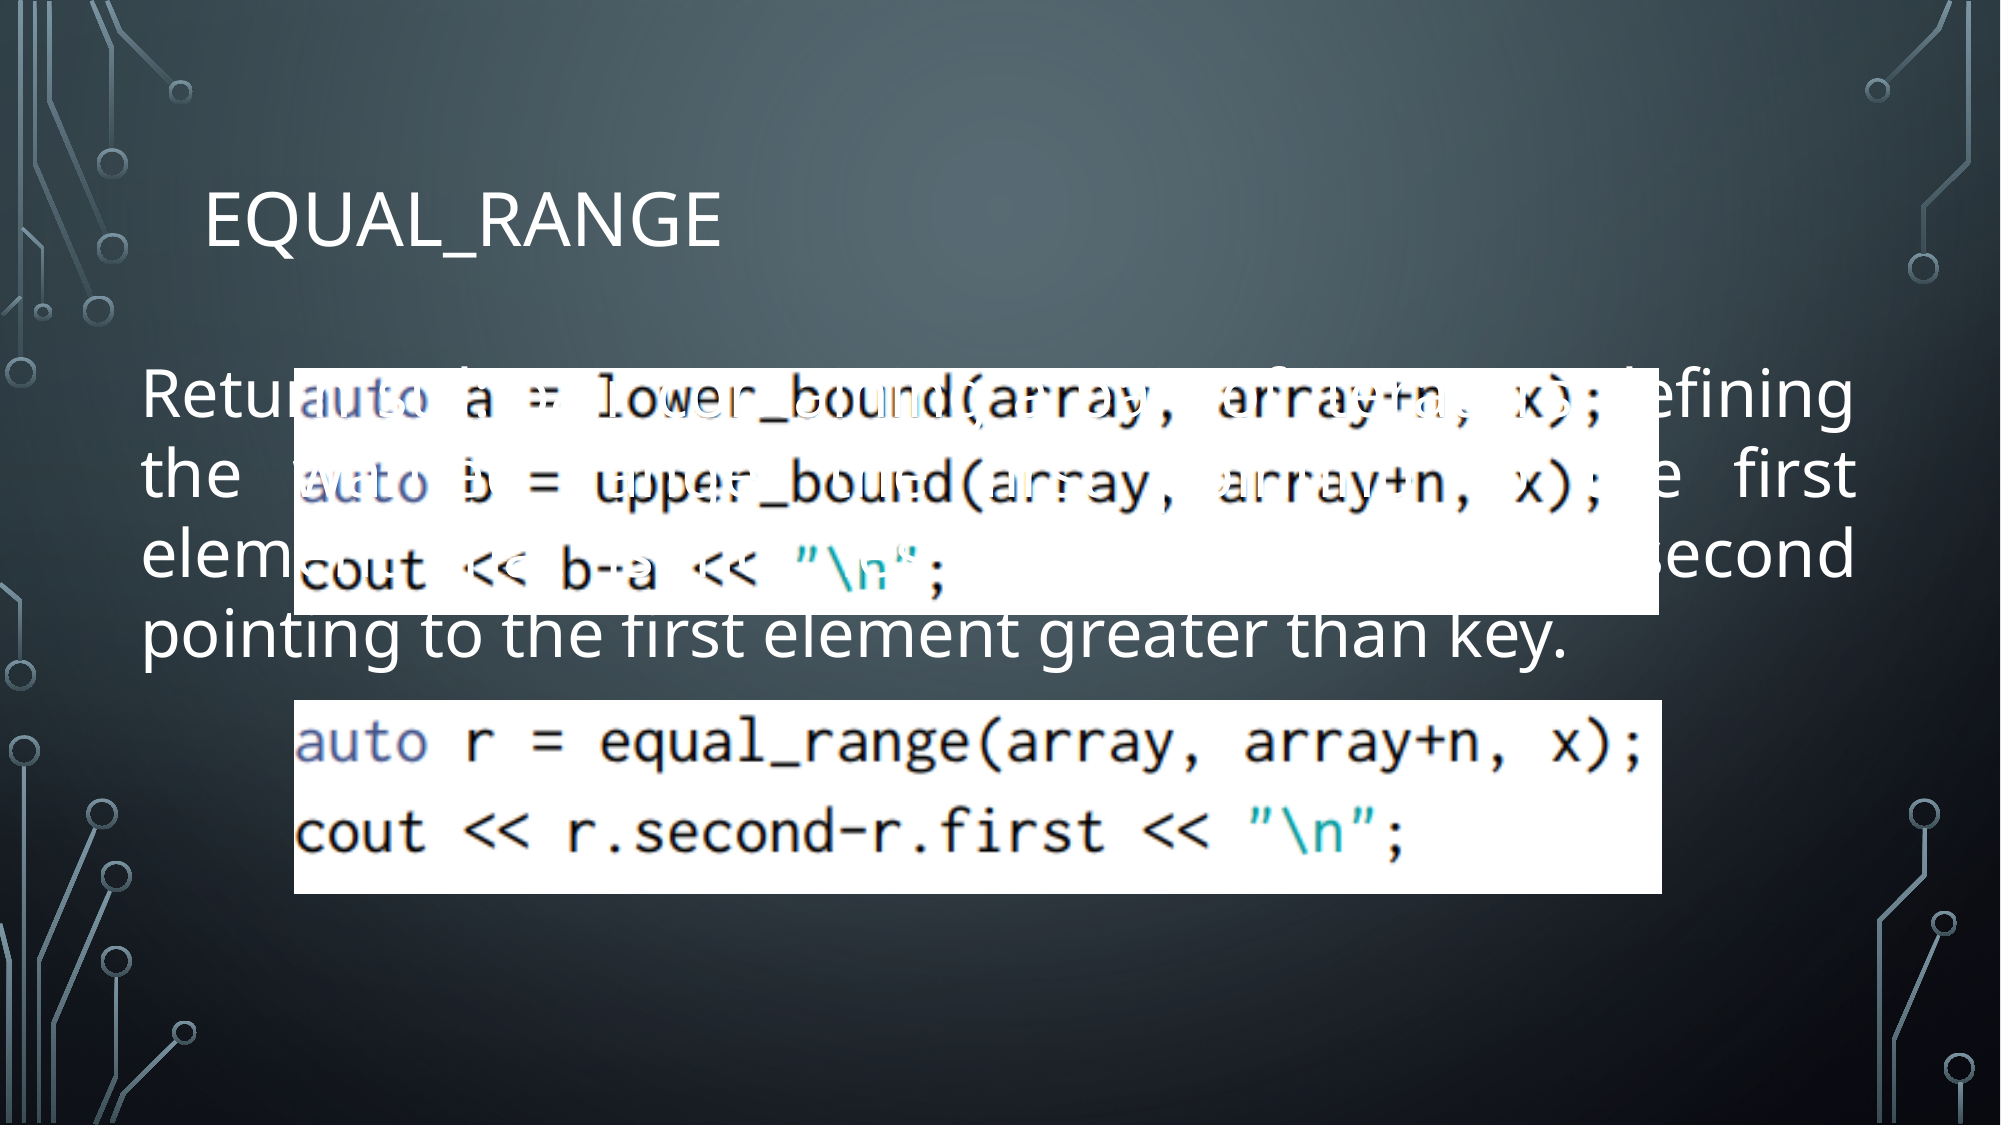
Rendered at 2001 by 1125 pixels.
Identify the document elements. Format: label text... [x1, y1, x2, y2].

title equal_range [187, 101, 1813, 343]
picture [294, 700, 1662, 895]
picture [294, 367, 1659, 616]
text_box Return std::pair containing a pair of iterators defining the wanted range: the first pointing to the first element that is not less than key and the second pointing to the first element greater than key. [125, 343, 1875, 679]
